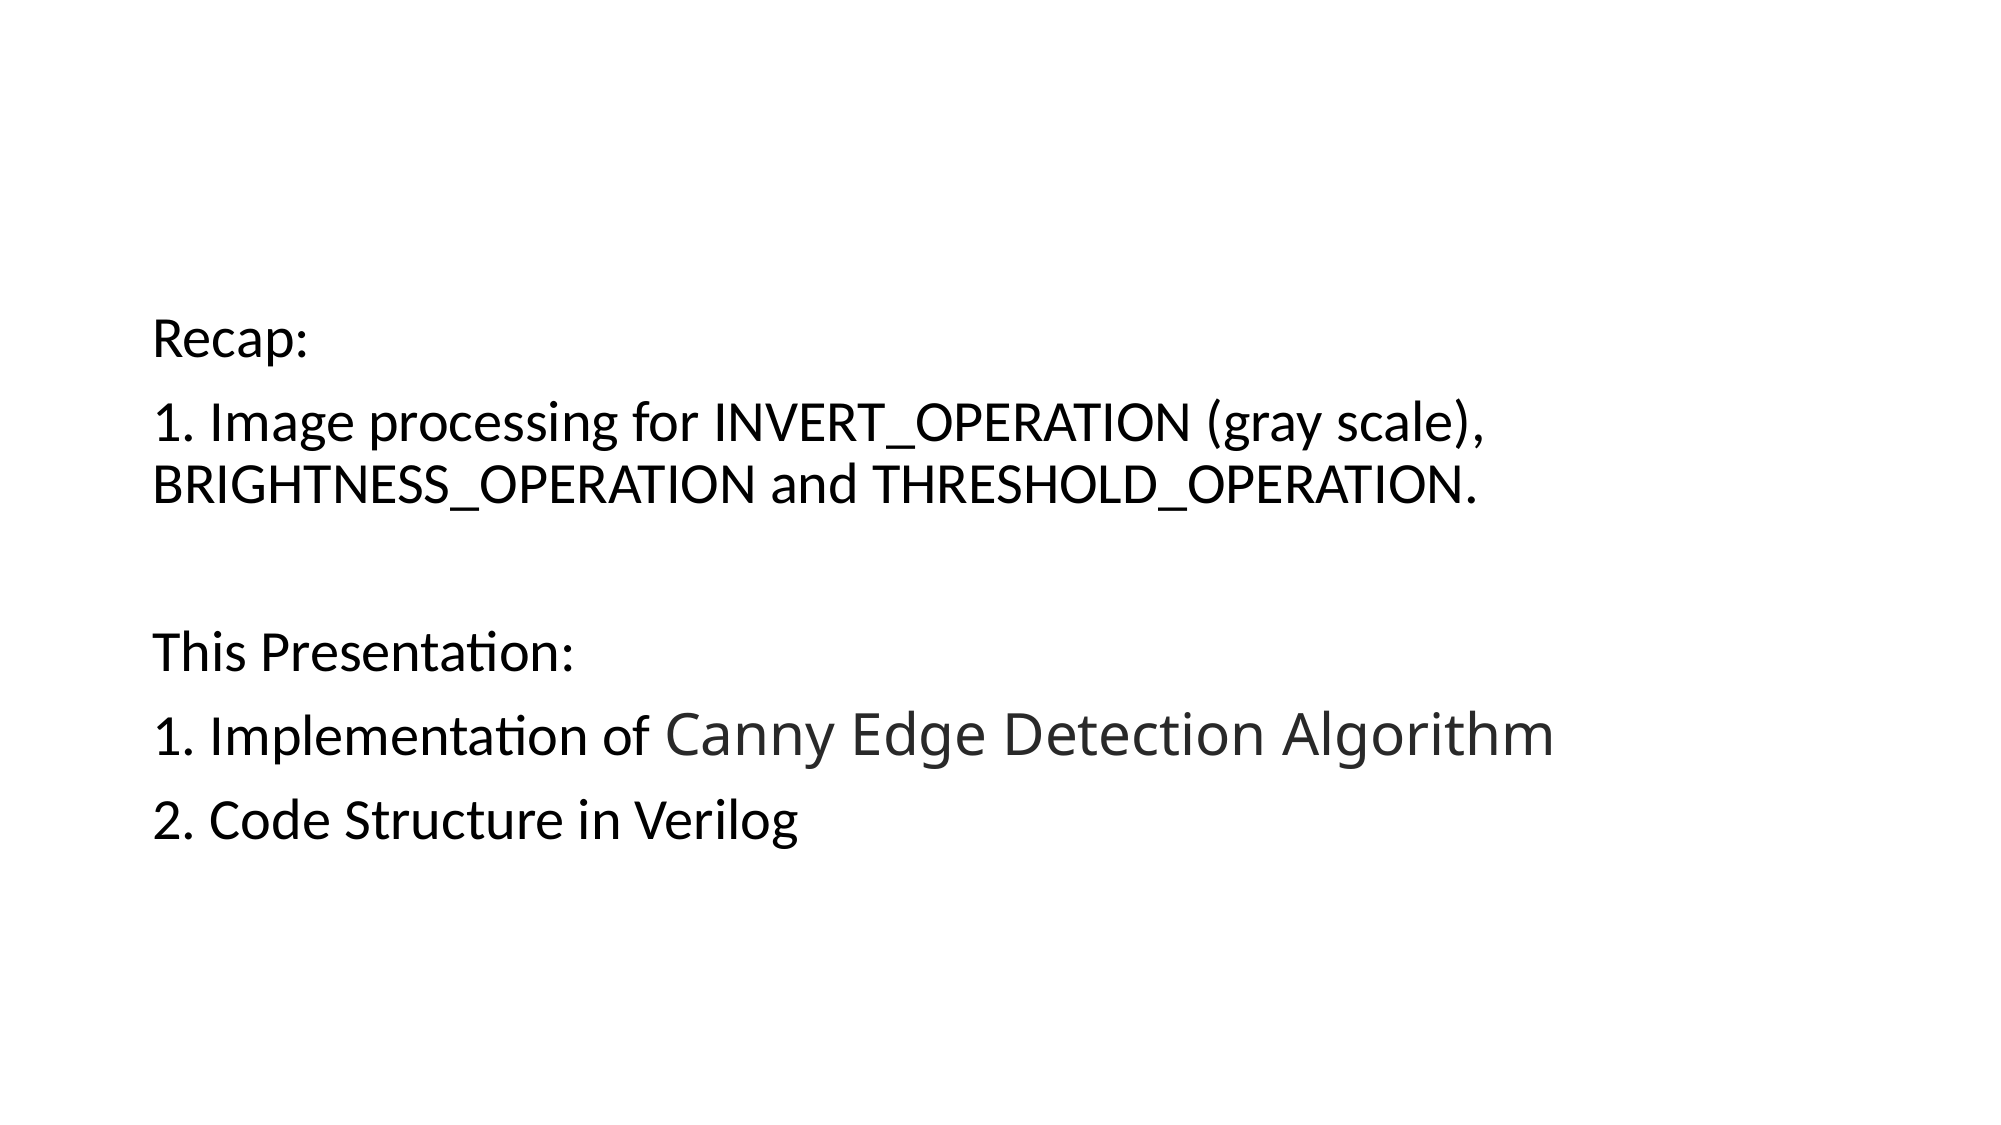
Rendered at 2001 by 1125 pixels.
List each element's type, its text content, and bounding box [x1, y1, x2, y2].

list Recap: 1. Image processing for INVERT_OPERATION (gray scale), BRIGHTNESS_OPERATION and THRESHOLD_OPERATION. This Presentation: 1. Implementation of Canny Edge Detection Algorithm 2. Code Structure in Verilog [137, 299, 1863, 1014]
